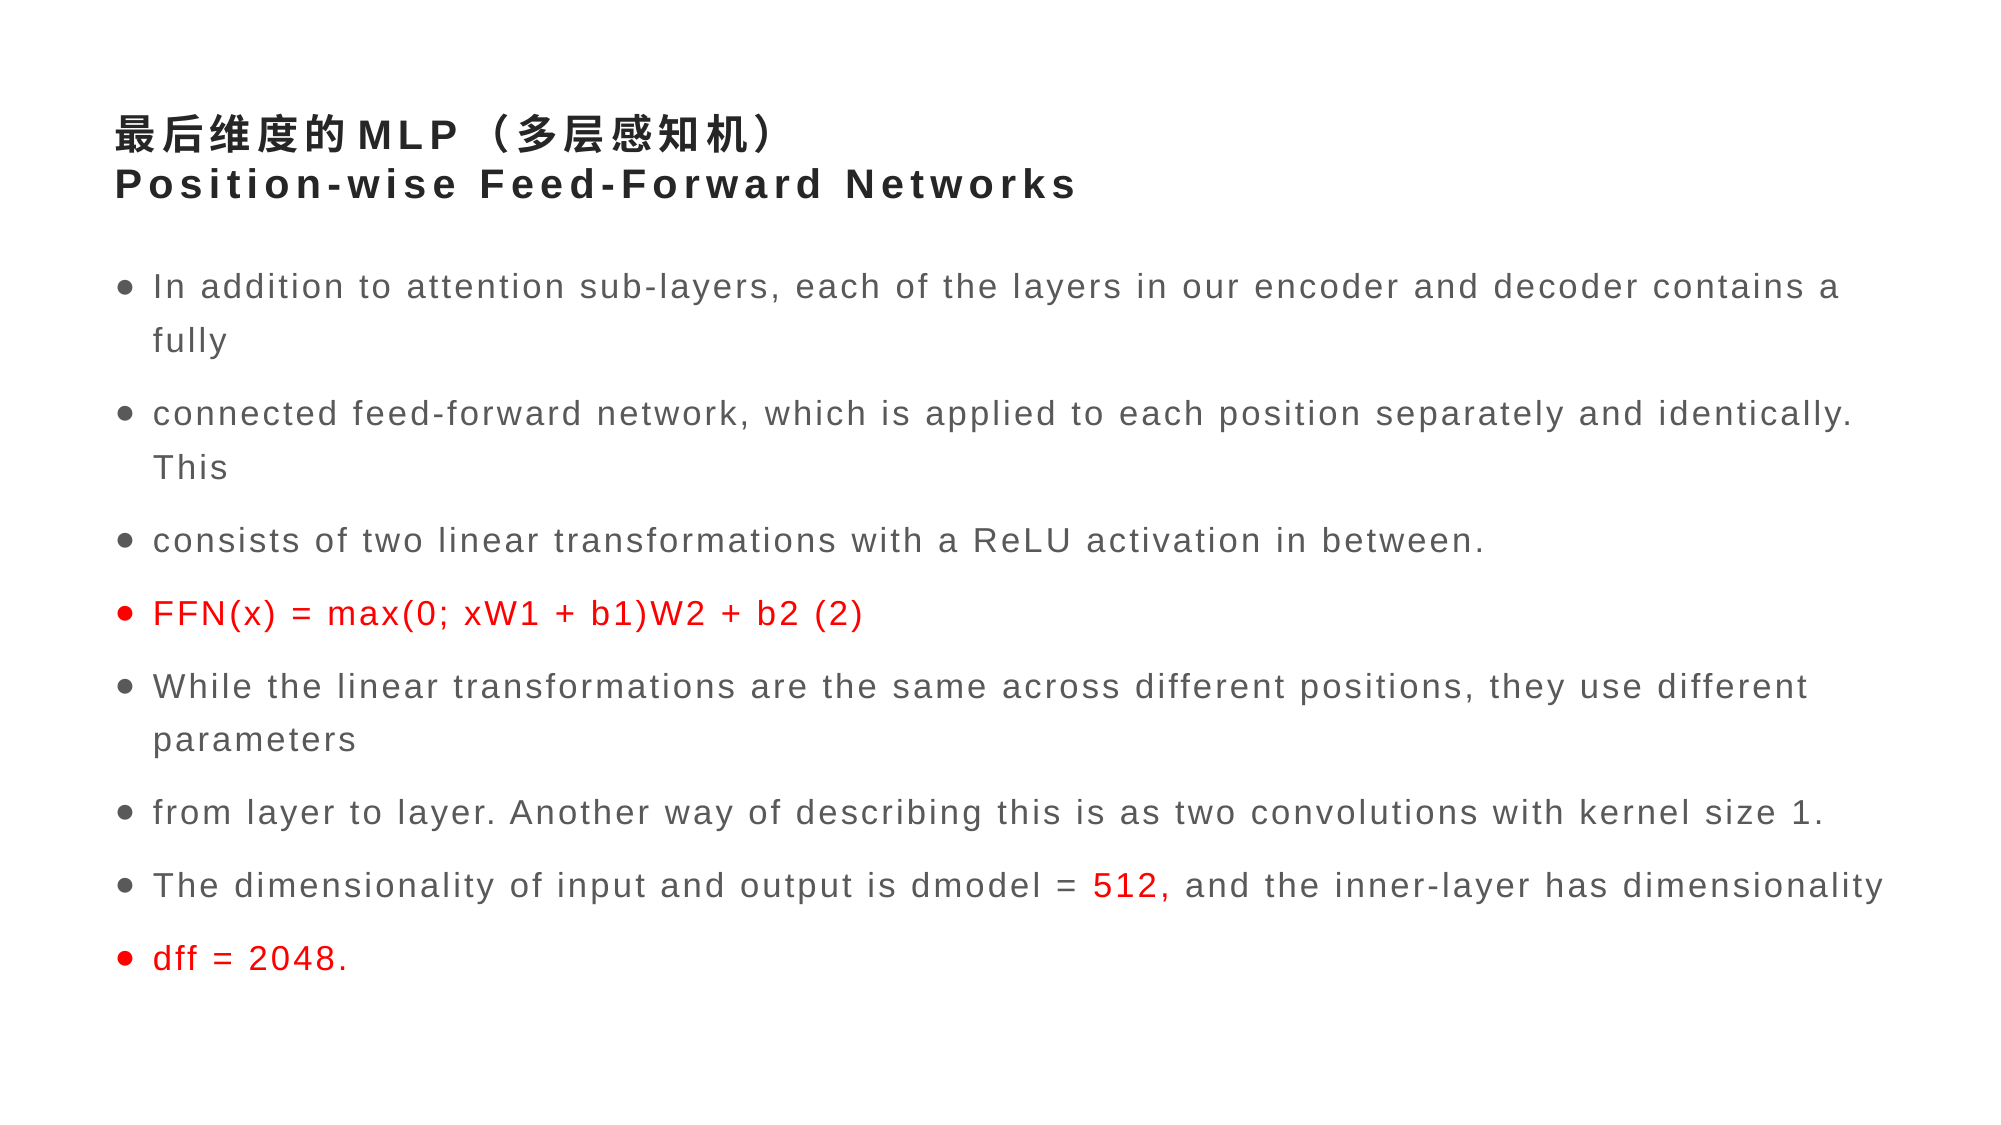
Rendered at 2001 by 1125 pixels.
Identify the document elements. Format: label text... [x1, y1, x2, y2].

title 最后维度的MLP（多层感知机） Position-wise Feed-Forward Networks [99, 99, 1900, 216]
list In addition to attention sub-layers, each of the layers in our encoder and decoder contains a fully connected feed-forward network, which is applied to each position separately and identically. This consists of two linear transformations with a ReLU activation in between. FFN(x) = max(0; xW1 + b1)W2 + b2 (2) While the linear transformations are the same across different positions, they use different parameters from layer to layer. Another way of describing this is as two convolutions with kernel size 1. The dimensionality of input and output is dmodel = 512, and the inner-layer has dimensionality dff = 2048. [99, 244, 1900, 1026]
